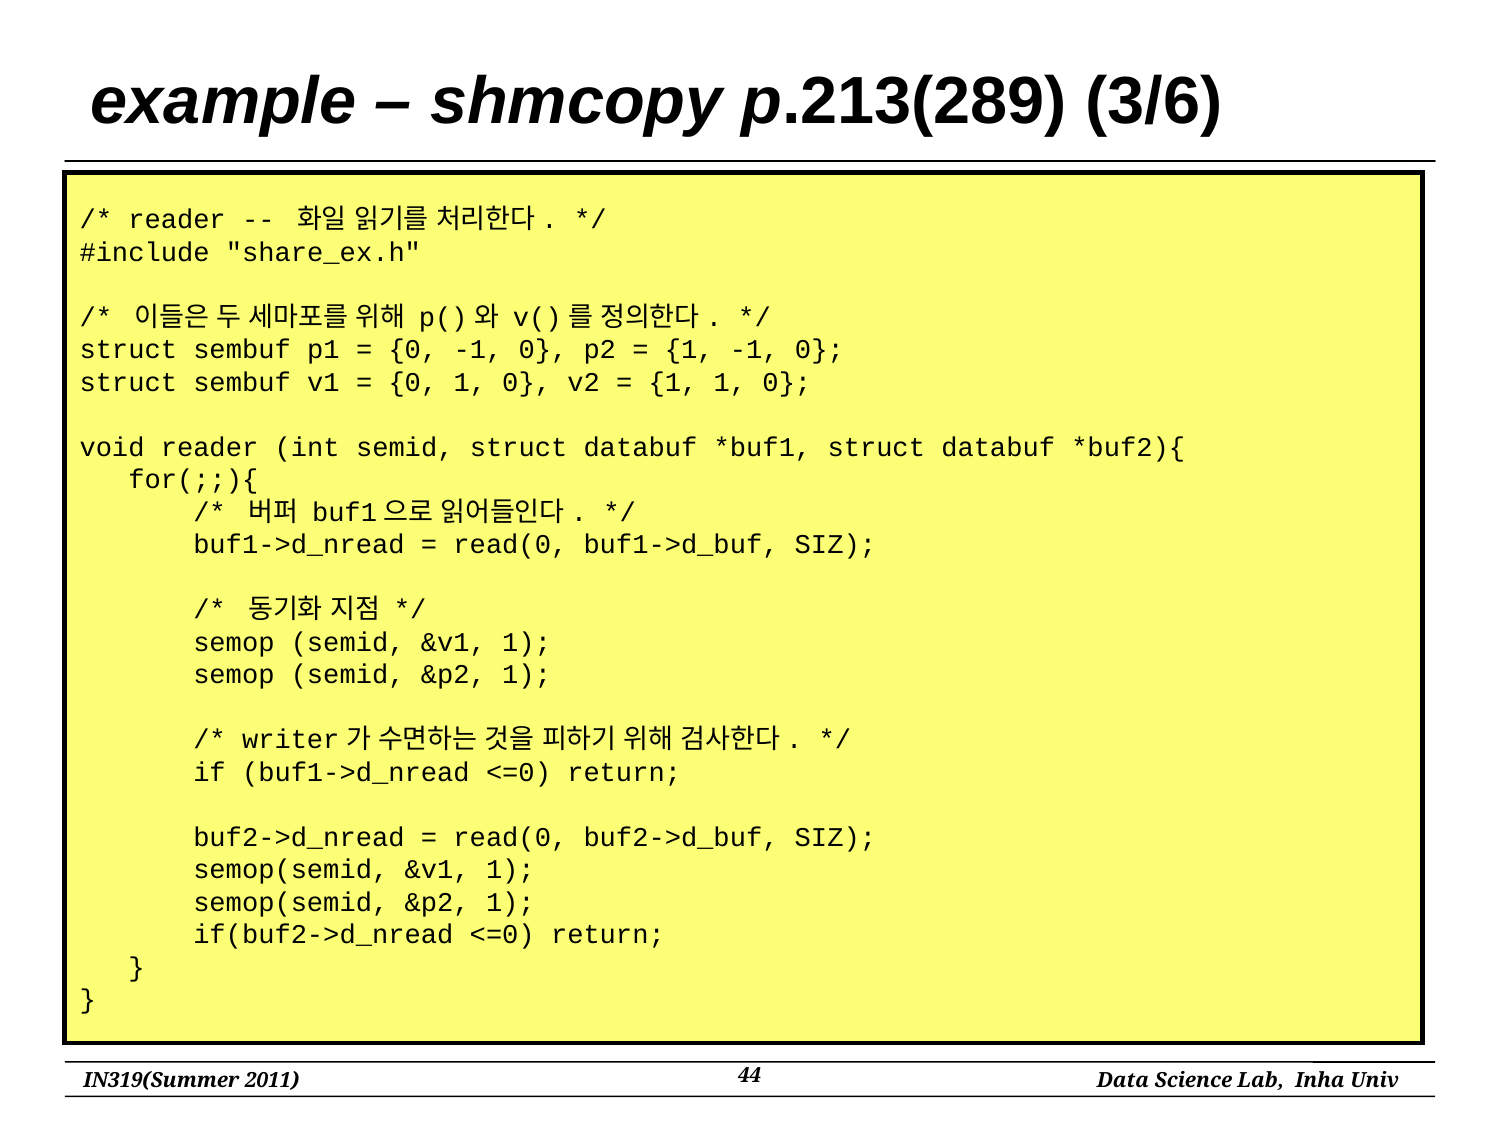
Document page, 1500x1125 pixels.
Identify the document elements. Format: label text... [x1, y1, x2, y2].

text_box /* reader -- 화일 읽기를 처리한다. */ #include "share_ex.h" /* 이들은 두 세마포를 위해 p()와 v()를 정의한다. */ struct sembuf p1 = {0, -1, 0}, p2 = {1, -1, 0}; struct sembuf v1 = {0, 1, 0}, v2 = {1, 1, 0}; void reader (int semid, struct databuf *buf1, struct databuf *buf2){ for(;;){ /* 버퍼 buf1으로 읽어들인다. */ buf1->d_nread = read(0, buf1->d_buf, SIZ); /* 동기화 지점 */ semop (semid, &v1, 1); semop (semid, &p2, 1); /* writer가 수면하는 것을 피하기 위해 검사한다. */ if (buf1->d_nread <=0) return; buf2->d_nread = read(0, buf2->d_buf, SIZ); semop(semid, &v1, 1); semop(semid, &p2, 1); if(buf2->d_nread <=0) return; } } [64, 172, 1423, 1043]
slide_number 44 [574, 1054, 925, 1102]
title example – shmcopy p.213(289) (3/6) [74, 44, 1426, 150]
